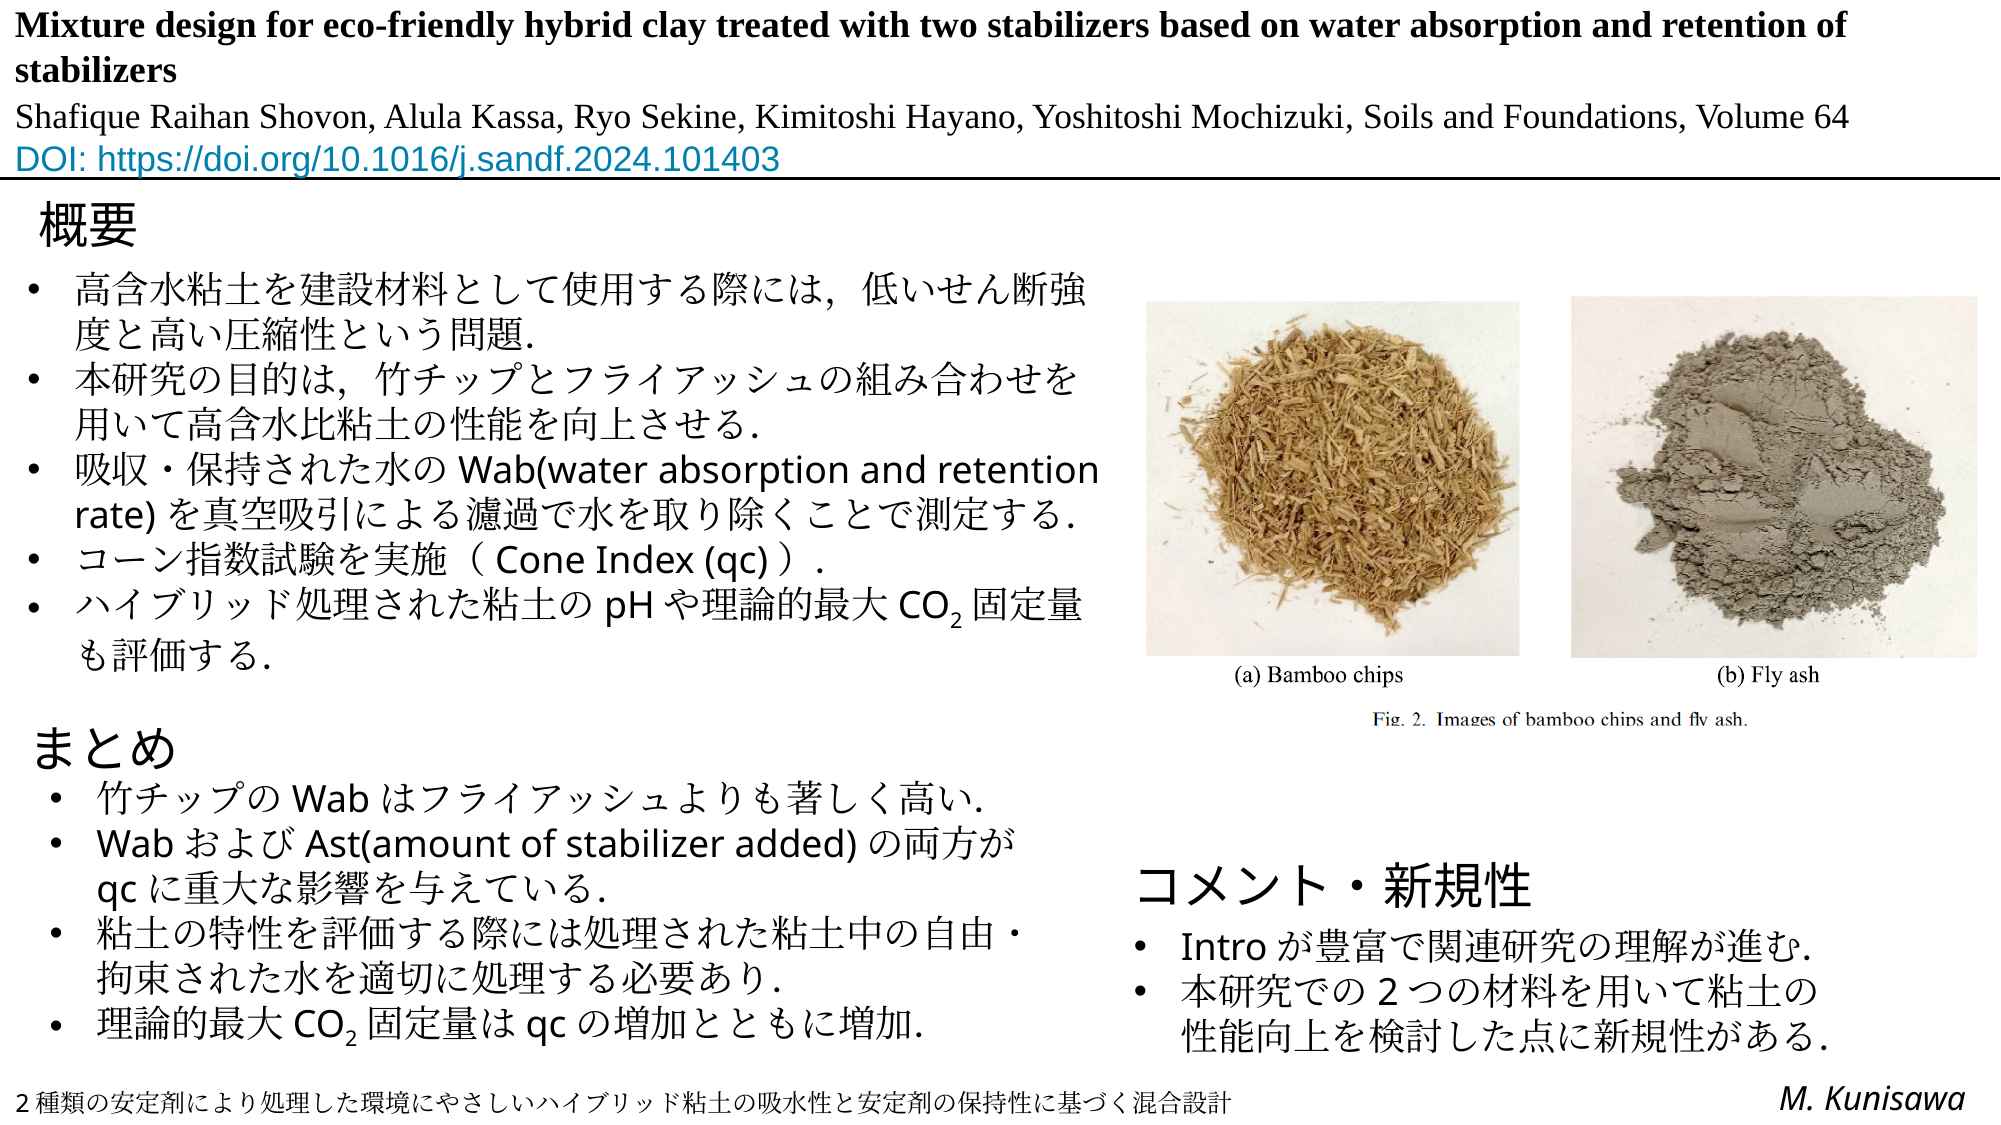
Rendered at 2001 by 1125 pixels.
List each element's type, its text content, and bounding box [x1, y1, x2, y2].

text_box まとめ [0, 710, 208, 785]
text_box Introが豊富で関連研究の理解が進む． 本研究での2つの材料を用いて粘土の性能向上を検討した点に新規性がある． [1119, 915, 1855, 1066]
text_box 高含水粘土を建設材料として使用する際には，低いせん断強度と高い圧縮性という問題． 本研究の目的は，竹チップとフライアッシュの組み合わせを用いて高含水比粘土の性能を向上させる． 吸収・保持された水のWab(water absorption and retention rate)を真空吸引による濾過で水を取り除くことで測定する． コーン指数試験を実施（Cone Index (qc)）． ハイブリッド処理された粘土のpHや理論的最大CO2固定量も評価する． [12, 259, 1119, 685]
text_box Shafique Raihan Shovon, Alula Kassa, Ryo Sekine, Kimitoshi Hayano, Yoshitoshi Mochizuki, Soils and Foundations, Volume 64 DOI: https://doi.org/10.1016/j.sandf.2024.101403 [0, 98, 2000, 178]
text_box Mixture design for eco-friendly hybrid clay treated with two stabilizers based on water absorption and retention of stabilizers [0, 0, 2000, 98]
text_box 概要 [0, 186, 192, 261]
text_box M. Kunisawa [1745, 1069, 2000, 1125]
text_box 2種類の安定剤により処理した環境にやさしいハイブリッド粘土の吸水性と安定剤の保持性に基づく混合設計 [0, 1080, 1252, 1125]
text_box 竹チップのWabはフライアッシュよりも著しく高い． WabおよびAst(amount of stabilizer added)の両方がqcに重大な影響を与えている． 粘土の特性を評価する際には処理された粘土中の自由・拘束された水を適切に処理する必要あり． 理論的最大CO2固定量はqcの増加とともに増加． [34, 767, 1076, 1059]
text_box コメント・新規性 [1095, 847, 1571, 922]
picture [1134, 296, 1983, 726]
text_box Shafique Raihan Shovon, Alula Kassa, Ryo Sekine, Kimitoshi Hayano, Yoshitoshi Mochizuki, Soils and Foundations, Volume 64 DOI: https://doi.org/10.1016/j.sandf.2024.101403 [0, 179, 2000, 186]
